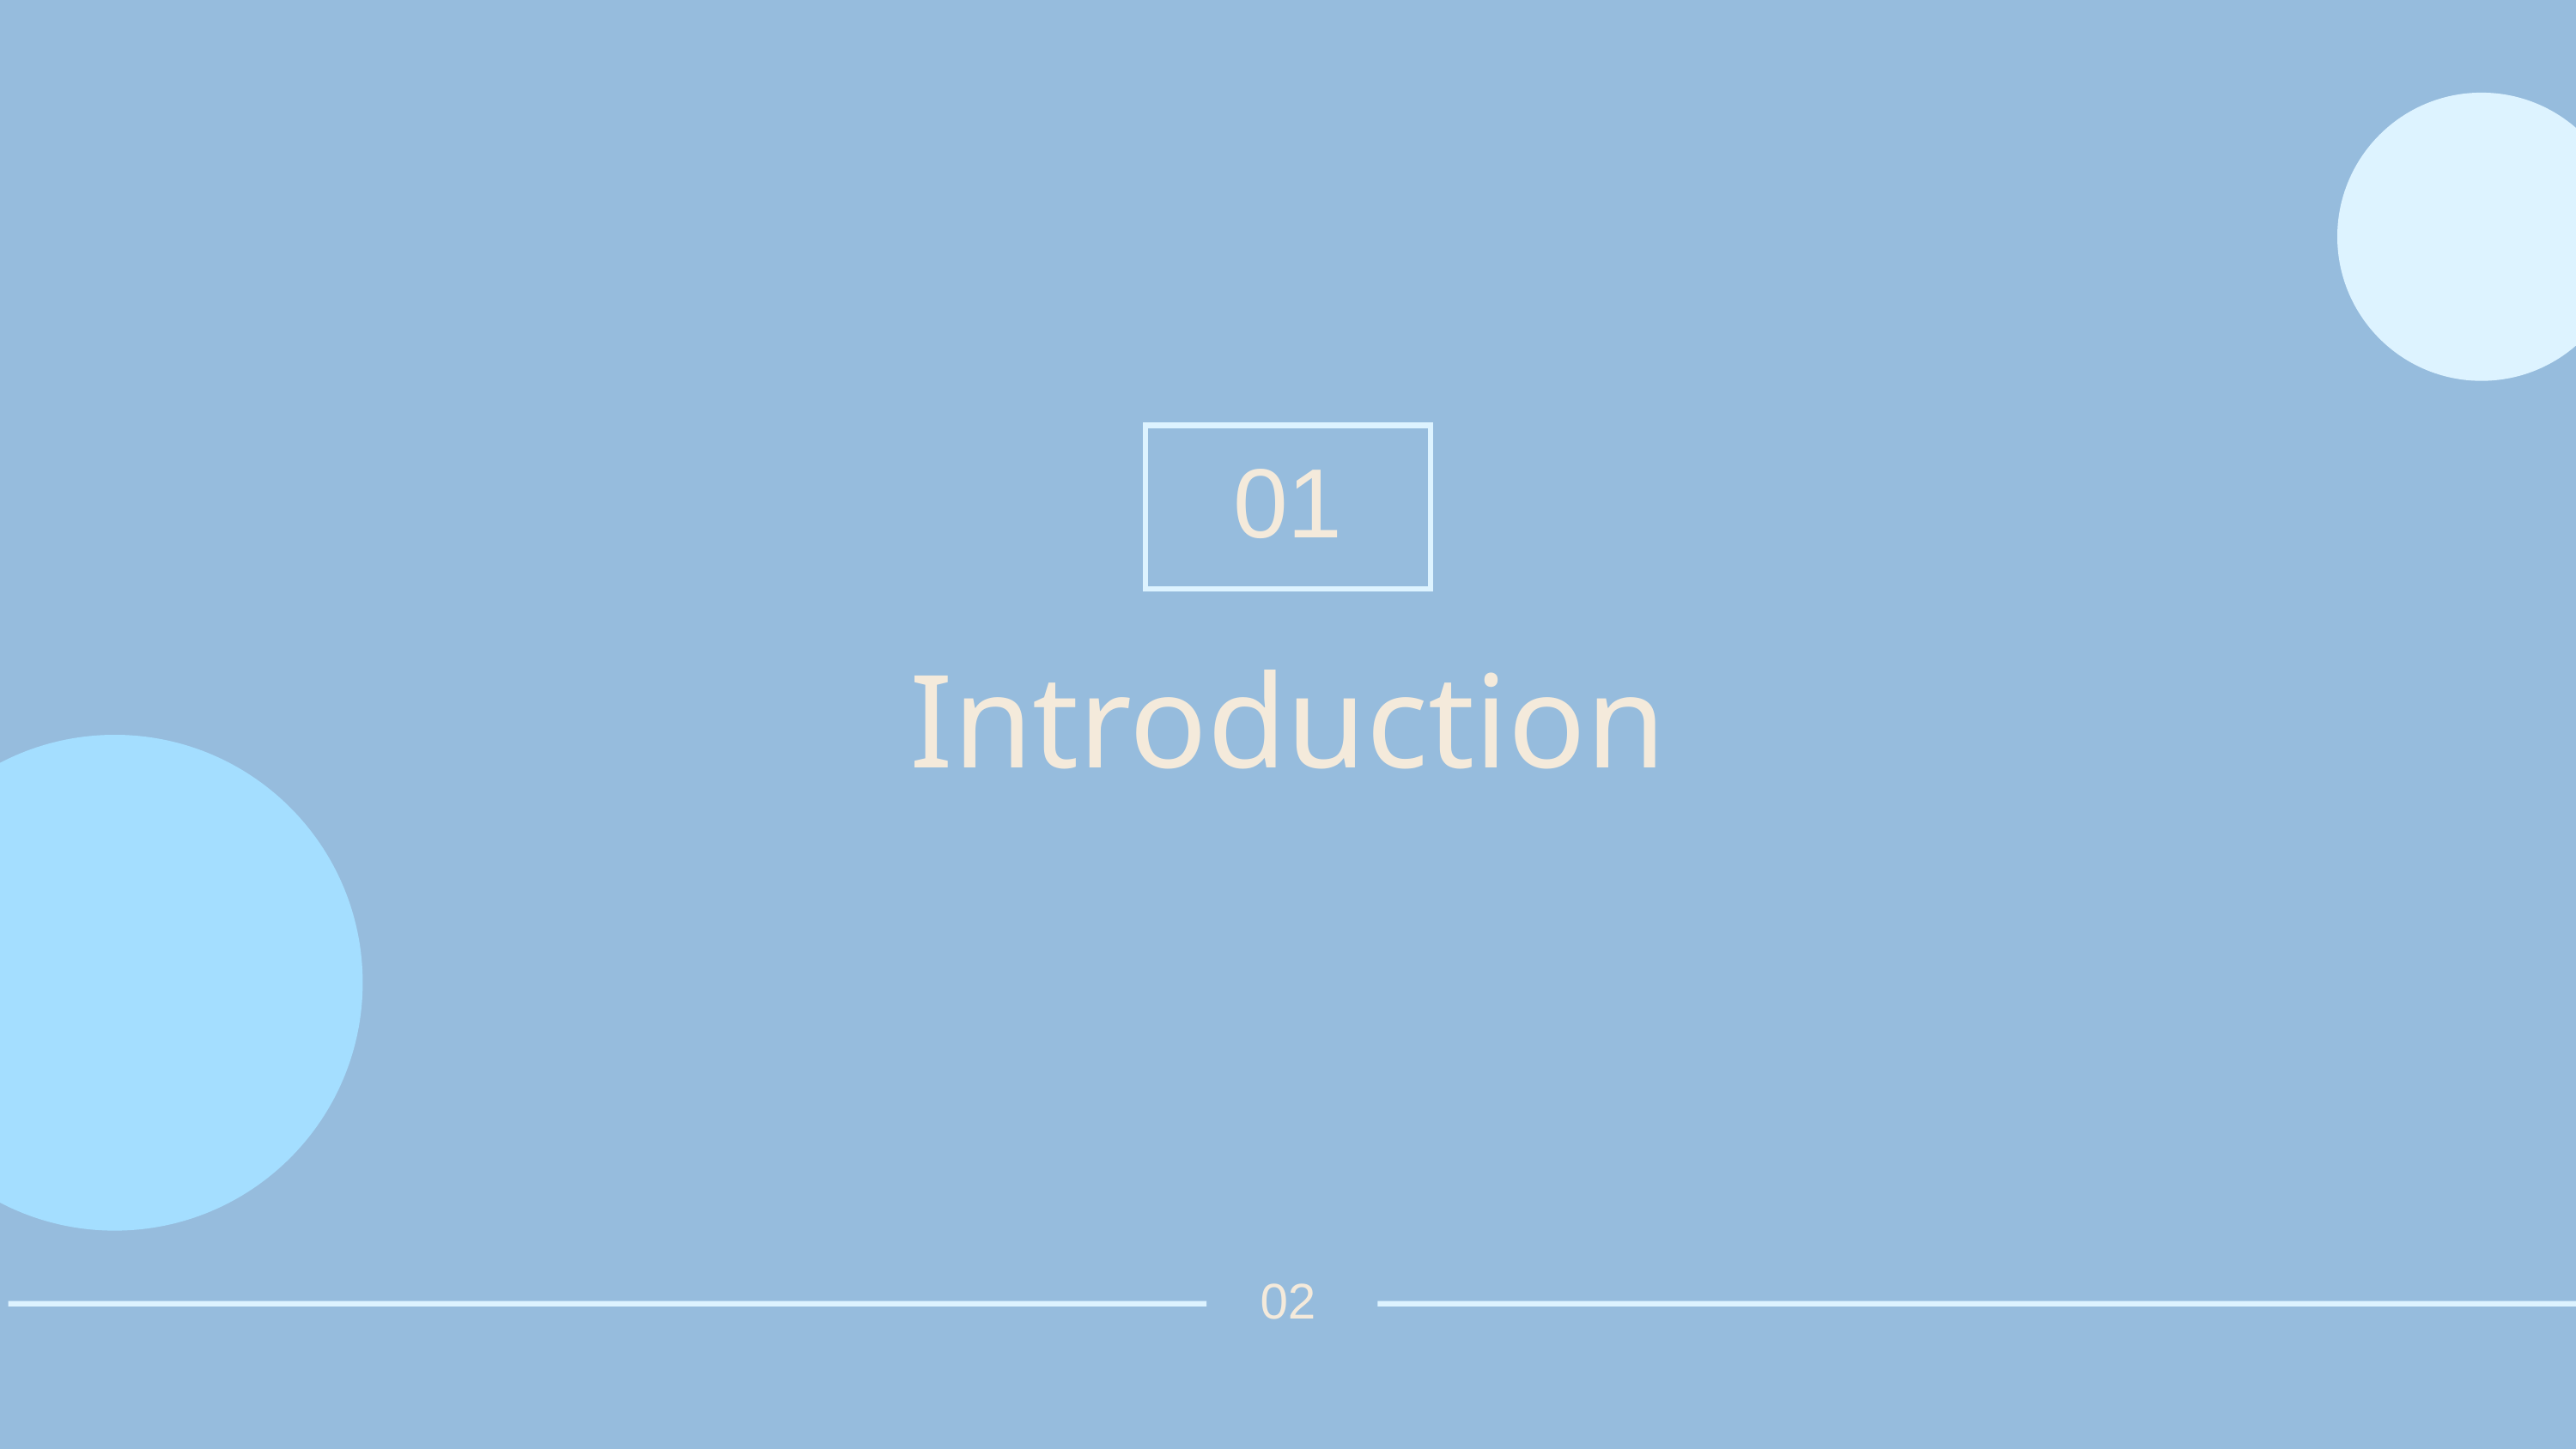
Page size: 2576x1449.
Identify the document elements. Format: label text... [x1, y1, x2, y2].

text_box Introduction [908, 639, 1668, 794]
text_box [0, 734, 363, 1231]
text_box 02 [822, 1279, 1754, 1330]
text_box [1145, 425, 1431, 590]
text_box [2336, 92, 2576, 381]
